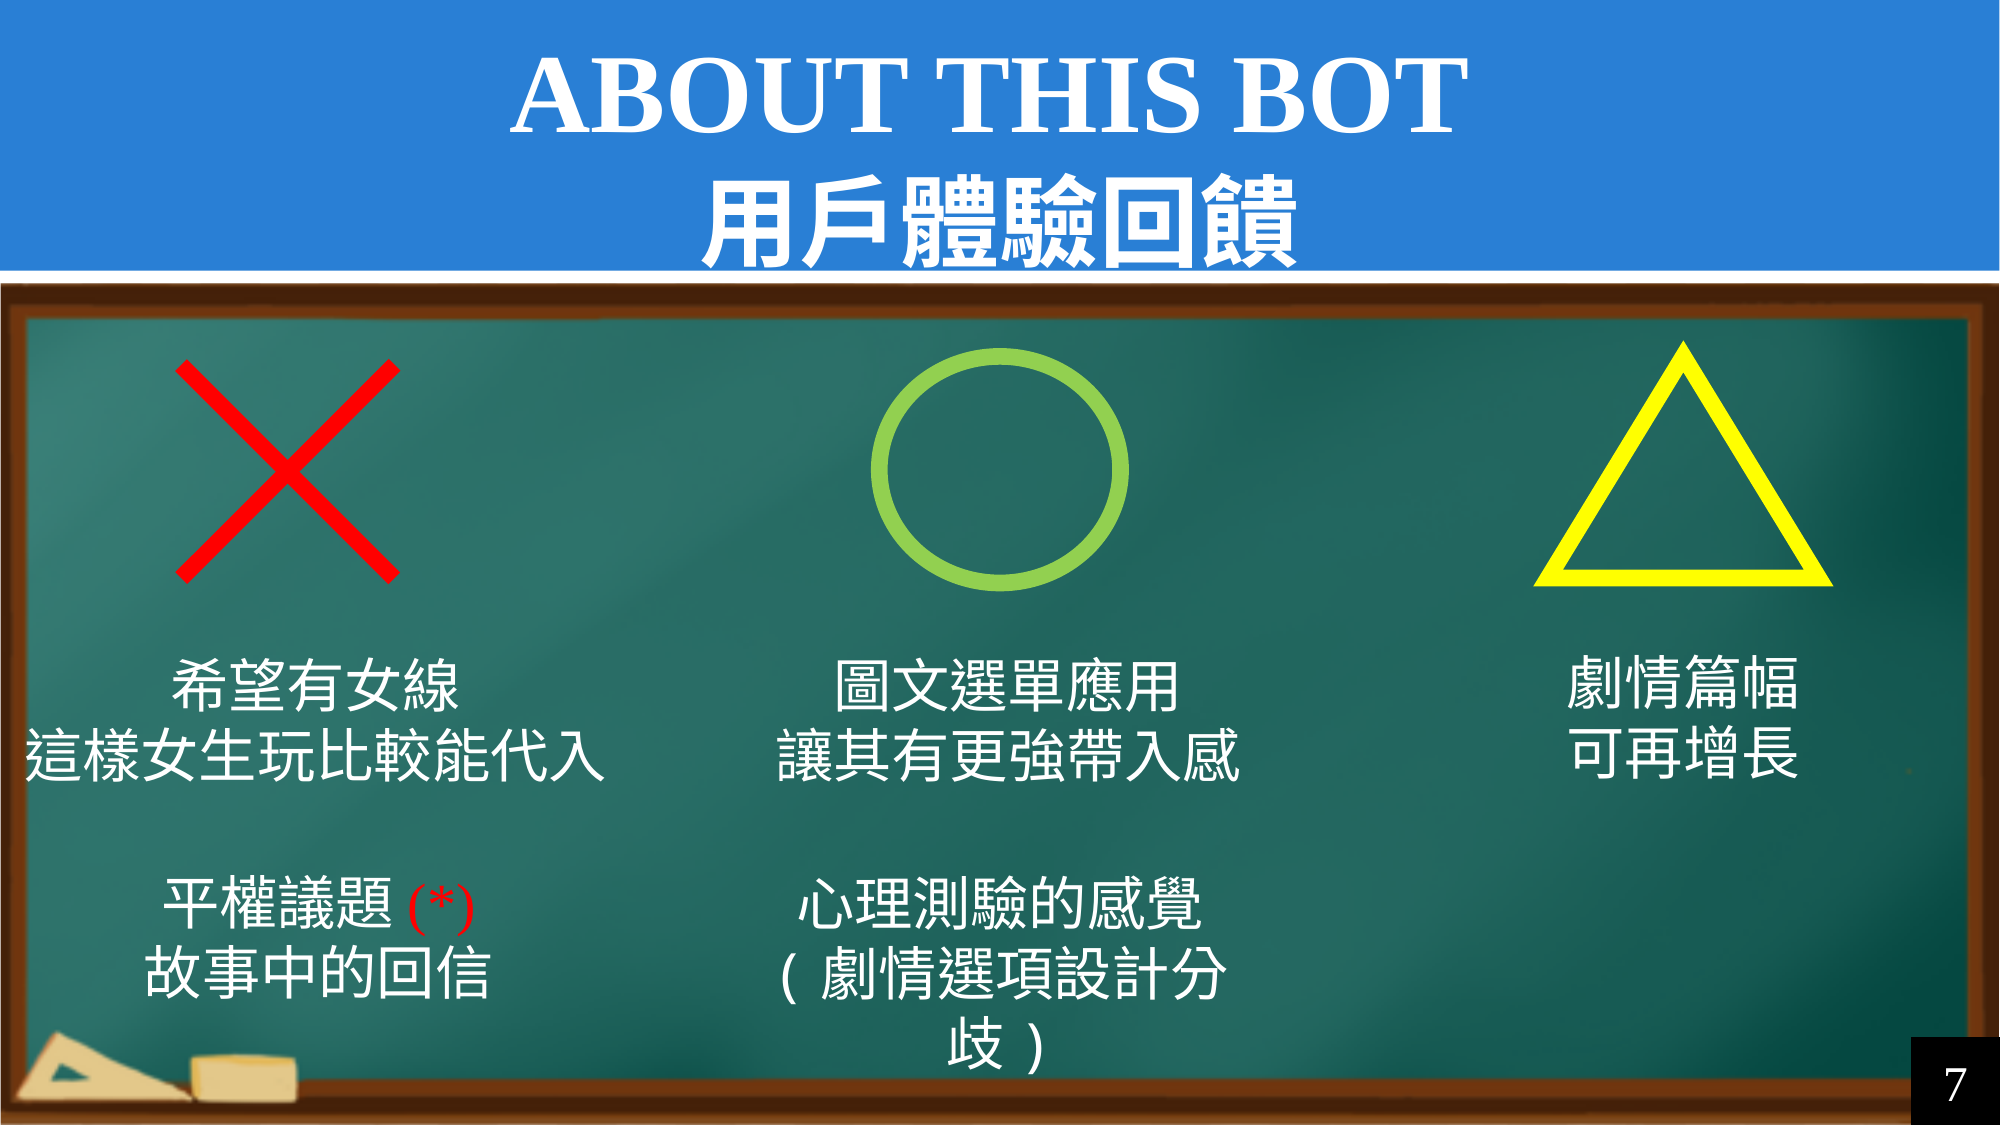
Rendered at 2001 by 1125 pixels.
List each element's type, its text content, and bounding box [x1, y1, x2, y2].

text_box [137, 320, 439, 623]
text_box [712, 641, 1288, 1017]
picture [0, 283, 1999, 1125]
text_box [0, 0, 2000, 272]
list ABOUT THIS BOT 用戶體驗回饋 [494, 42, 1506, 140]
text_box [0, 641, 635, 1017]
